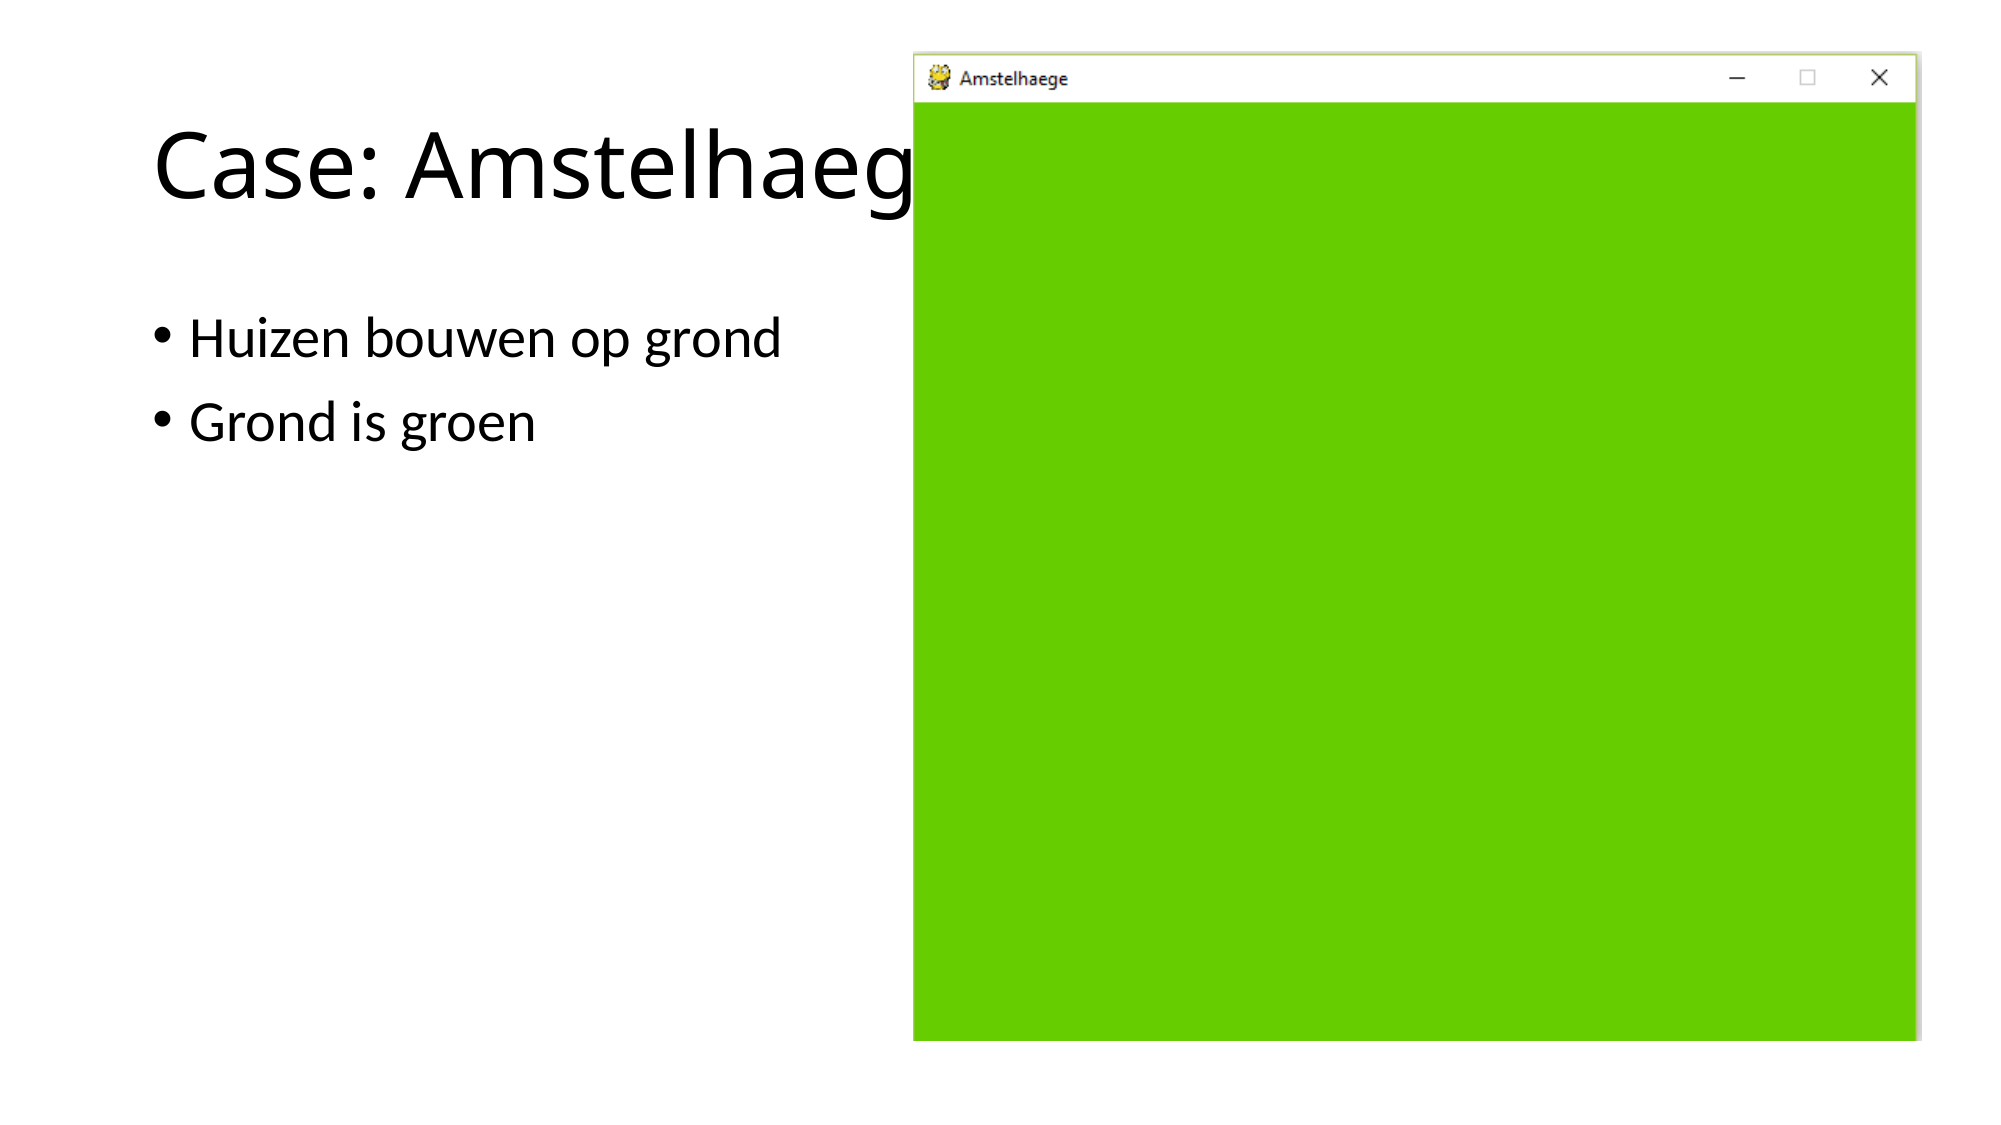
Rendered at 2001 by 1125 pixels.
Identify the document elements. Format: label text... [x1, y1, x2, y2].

picture [913, 51, 1922, 1041]
list Huizen bouwen op grond Grond is groen [137, 299, 913, 1014]
title Case: Amstelhaege [137, 59, 913, 278]
